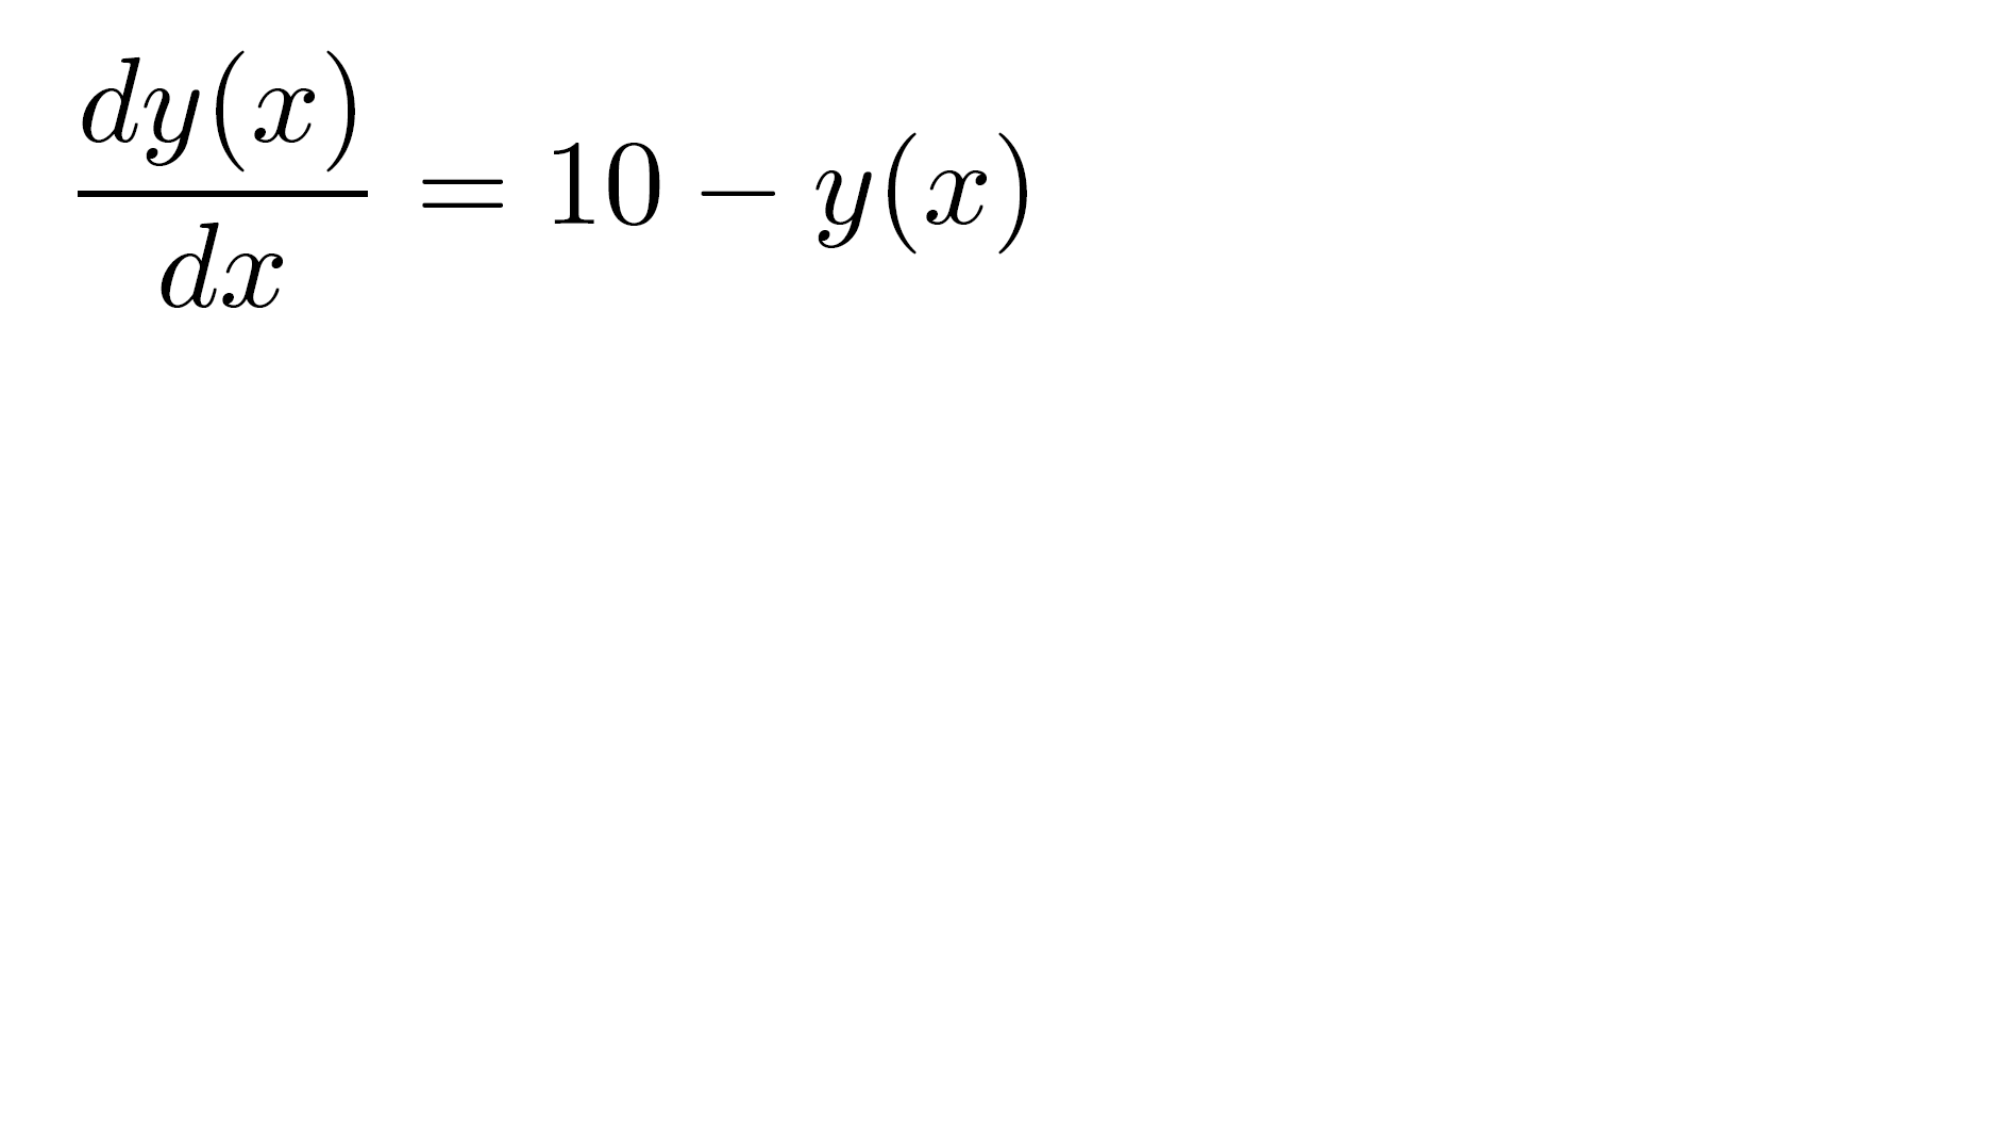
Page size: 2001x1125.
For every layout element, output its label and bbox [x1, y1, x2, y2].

picture [49, 34, 1041, 309]
